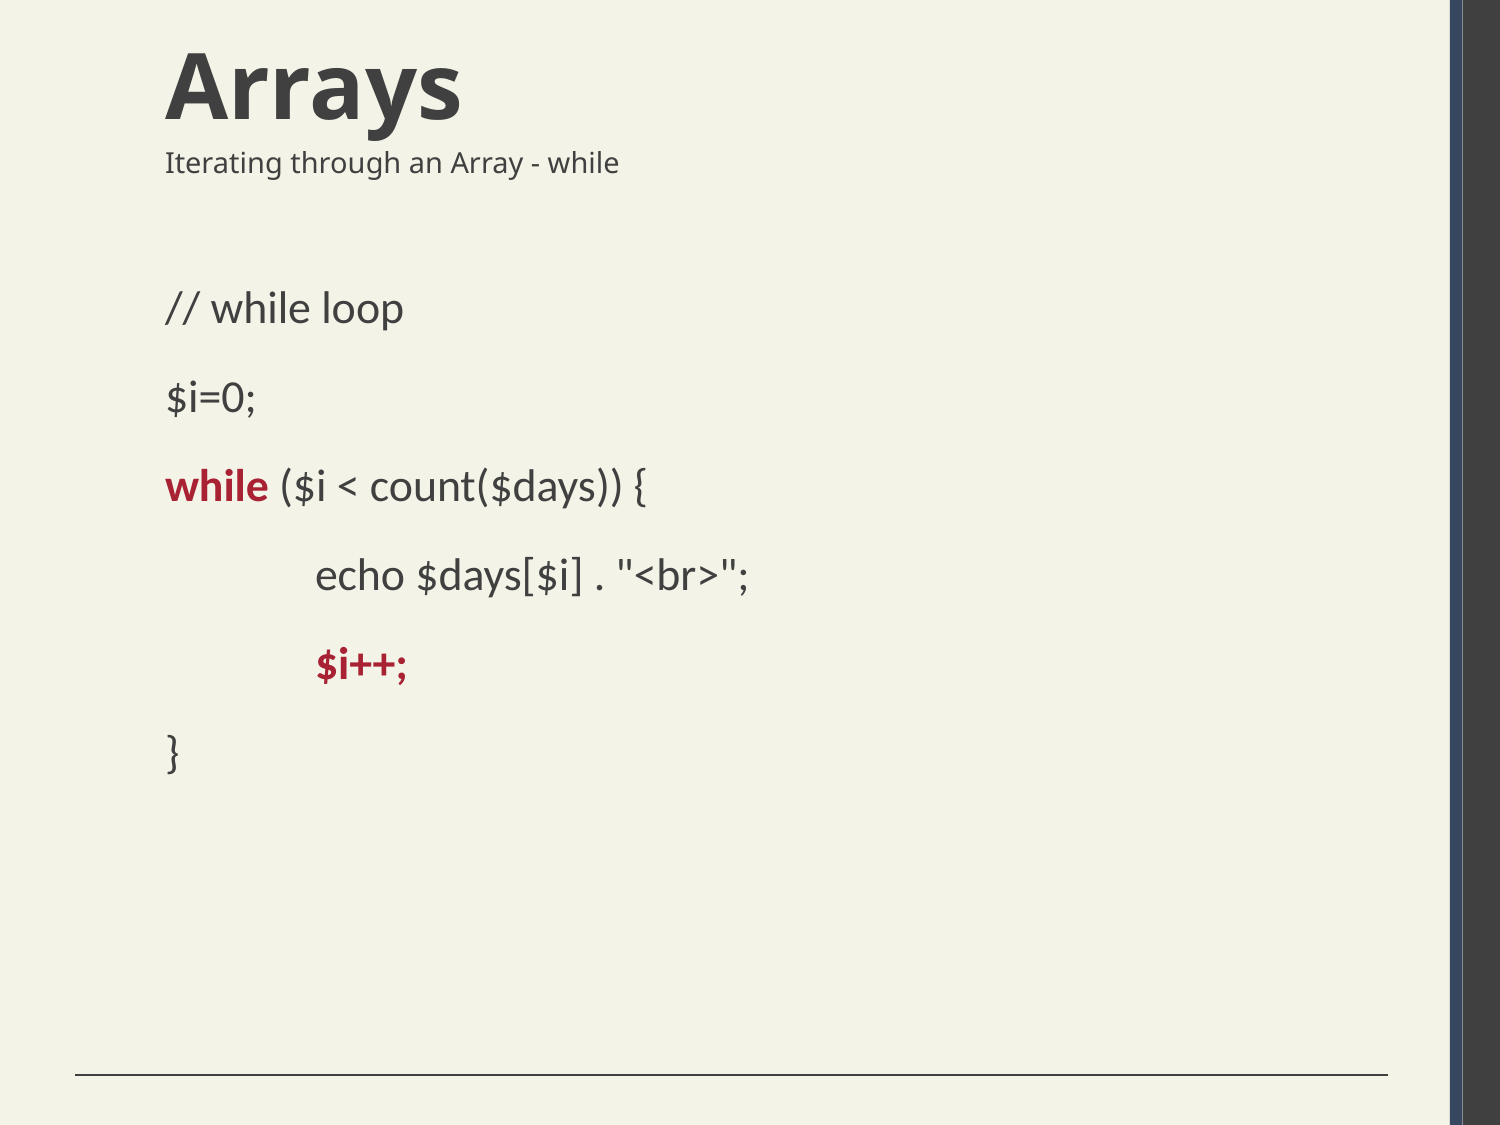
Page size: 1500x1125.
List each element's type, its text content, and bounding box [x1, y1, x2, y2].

list // while loop $i=0; while ($i < count($days)) { echo $days[$i] . "<br>"; $i++; } [150, 270, 1200, 1013]
list Iterating through an Array - while [150, 137, 1200, 188]
title Arrays [150, 20, 1425, 188]
